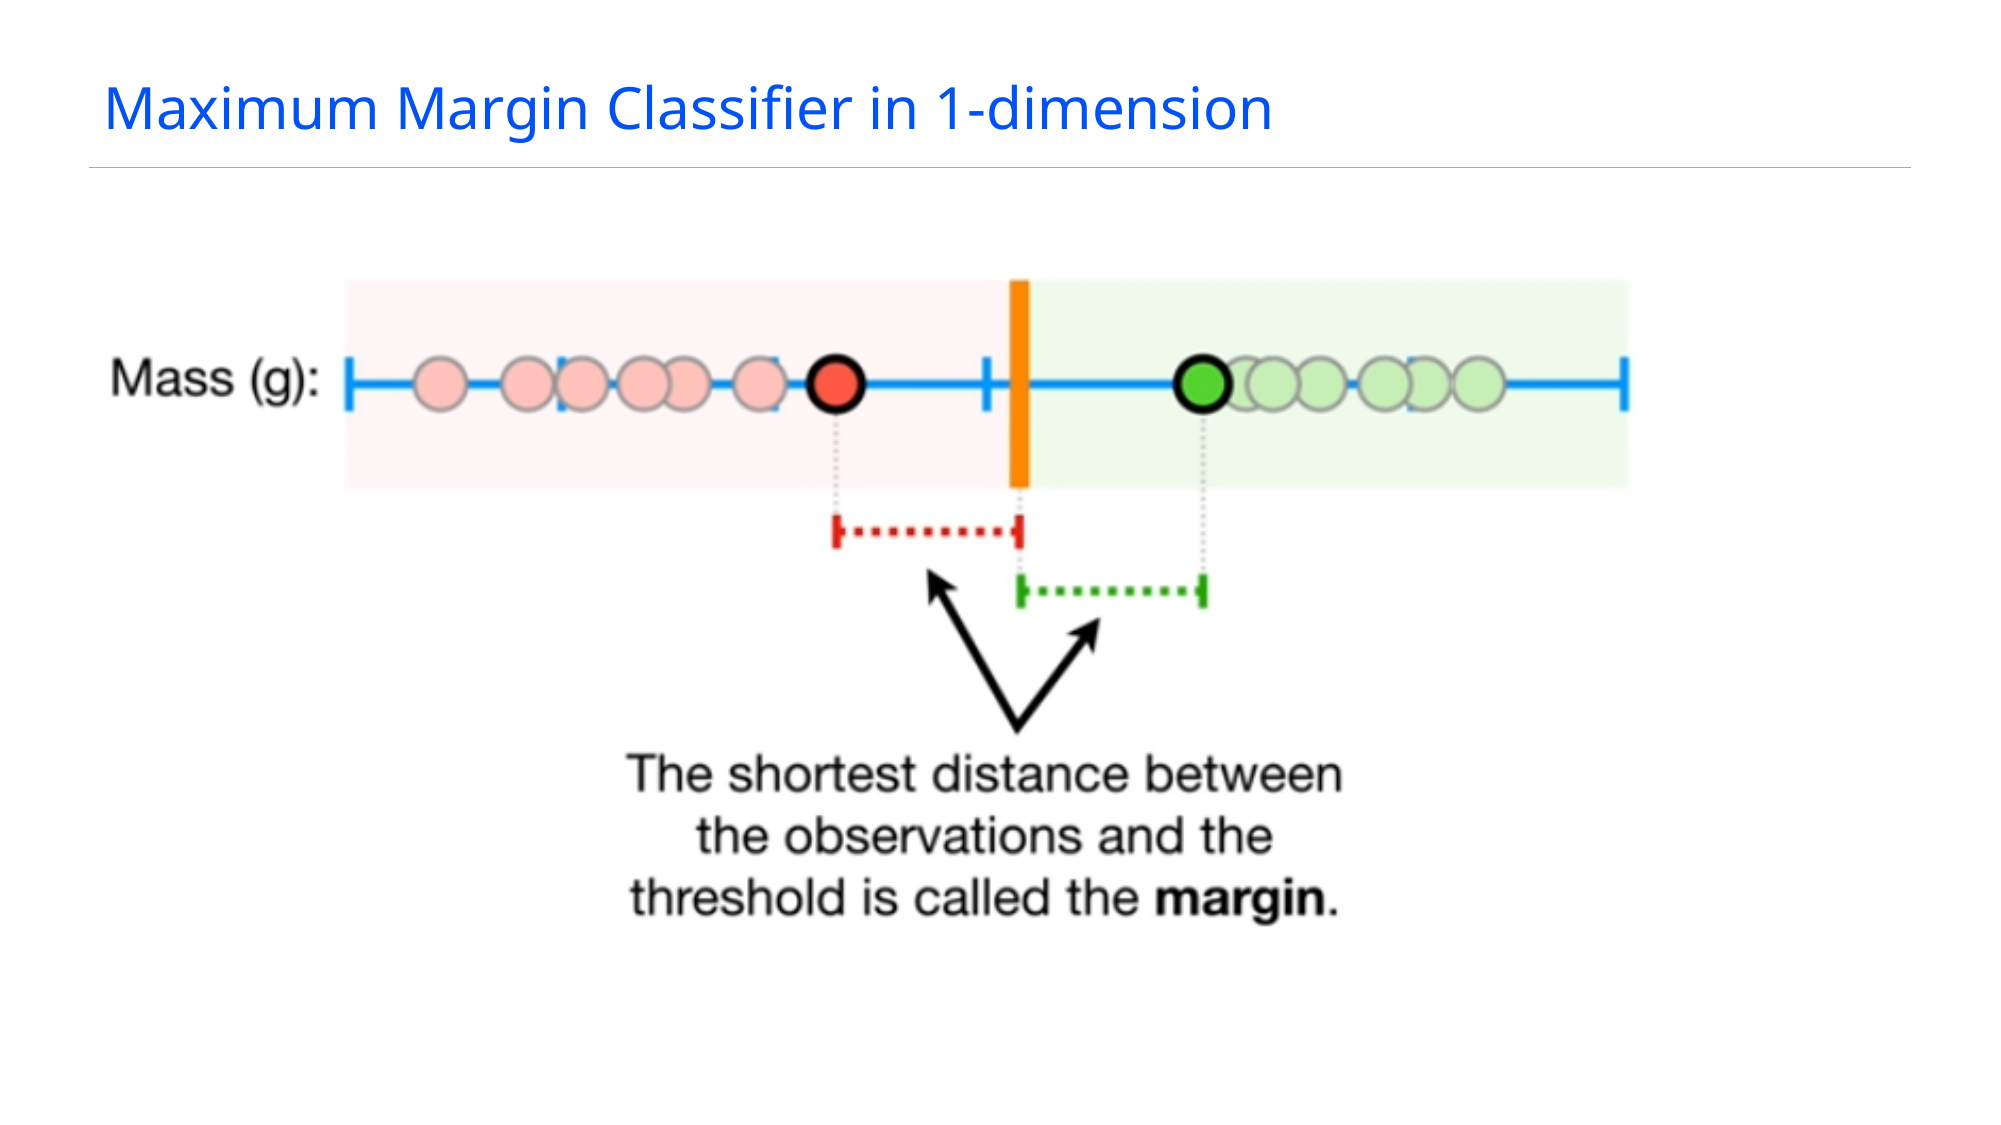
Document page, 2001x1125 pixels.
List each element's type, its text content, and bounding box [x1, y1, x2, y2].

title Maximum Margin Classifier in 1-dimension [88, 45, 1882, 151]
picture [85, 276, 1673, 952]
